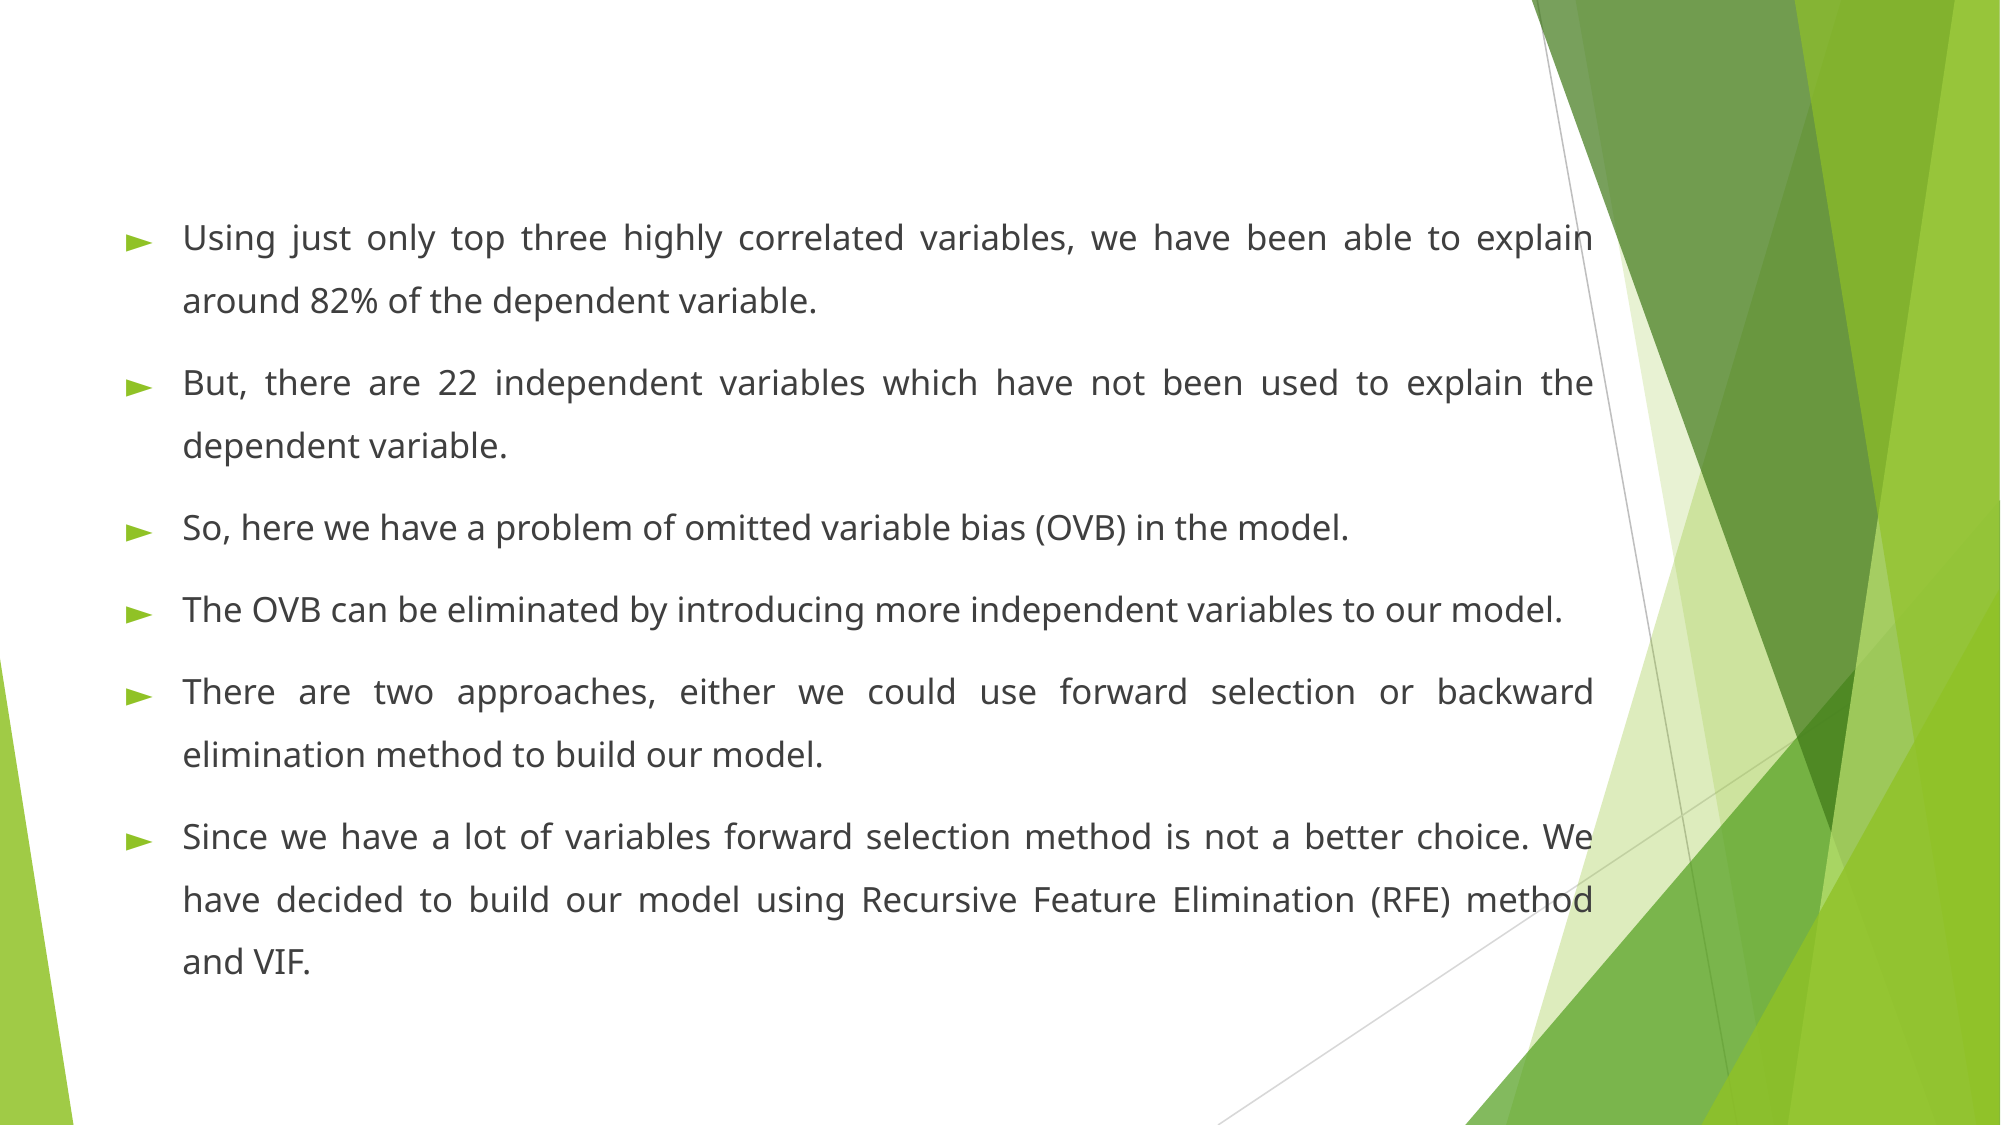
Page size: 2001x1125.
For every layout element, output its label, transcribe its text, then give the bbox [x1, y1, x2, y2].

list Using just only top three highly correlated variables, we have been able to explain around 82% of the dependent variable. But, there are 22 independent variables which have not been used to explain the dependent variable. So, here we have a problem of omitted variable bias (OVB) in the model. The OVB can be eliminated by introducing more independent variables to our model. There are two approaches, either we could use forward selection or backward elimination method to build our model. Since we have a lot of variables forward selection method is not a better choice. We have decided to build our model using Recursive Feature Elimination (RFE) method and VIF. [111, 187, 1611, 1042]
